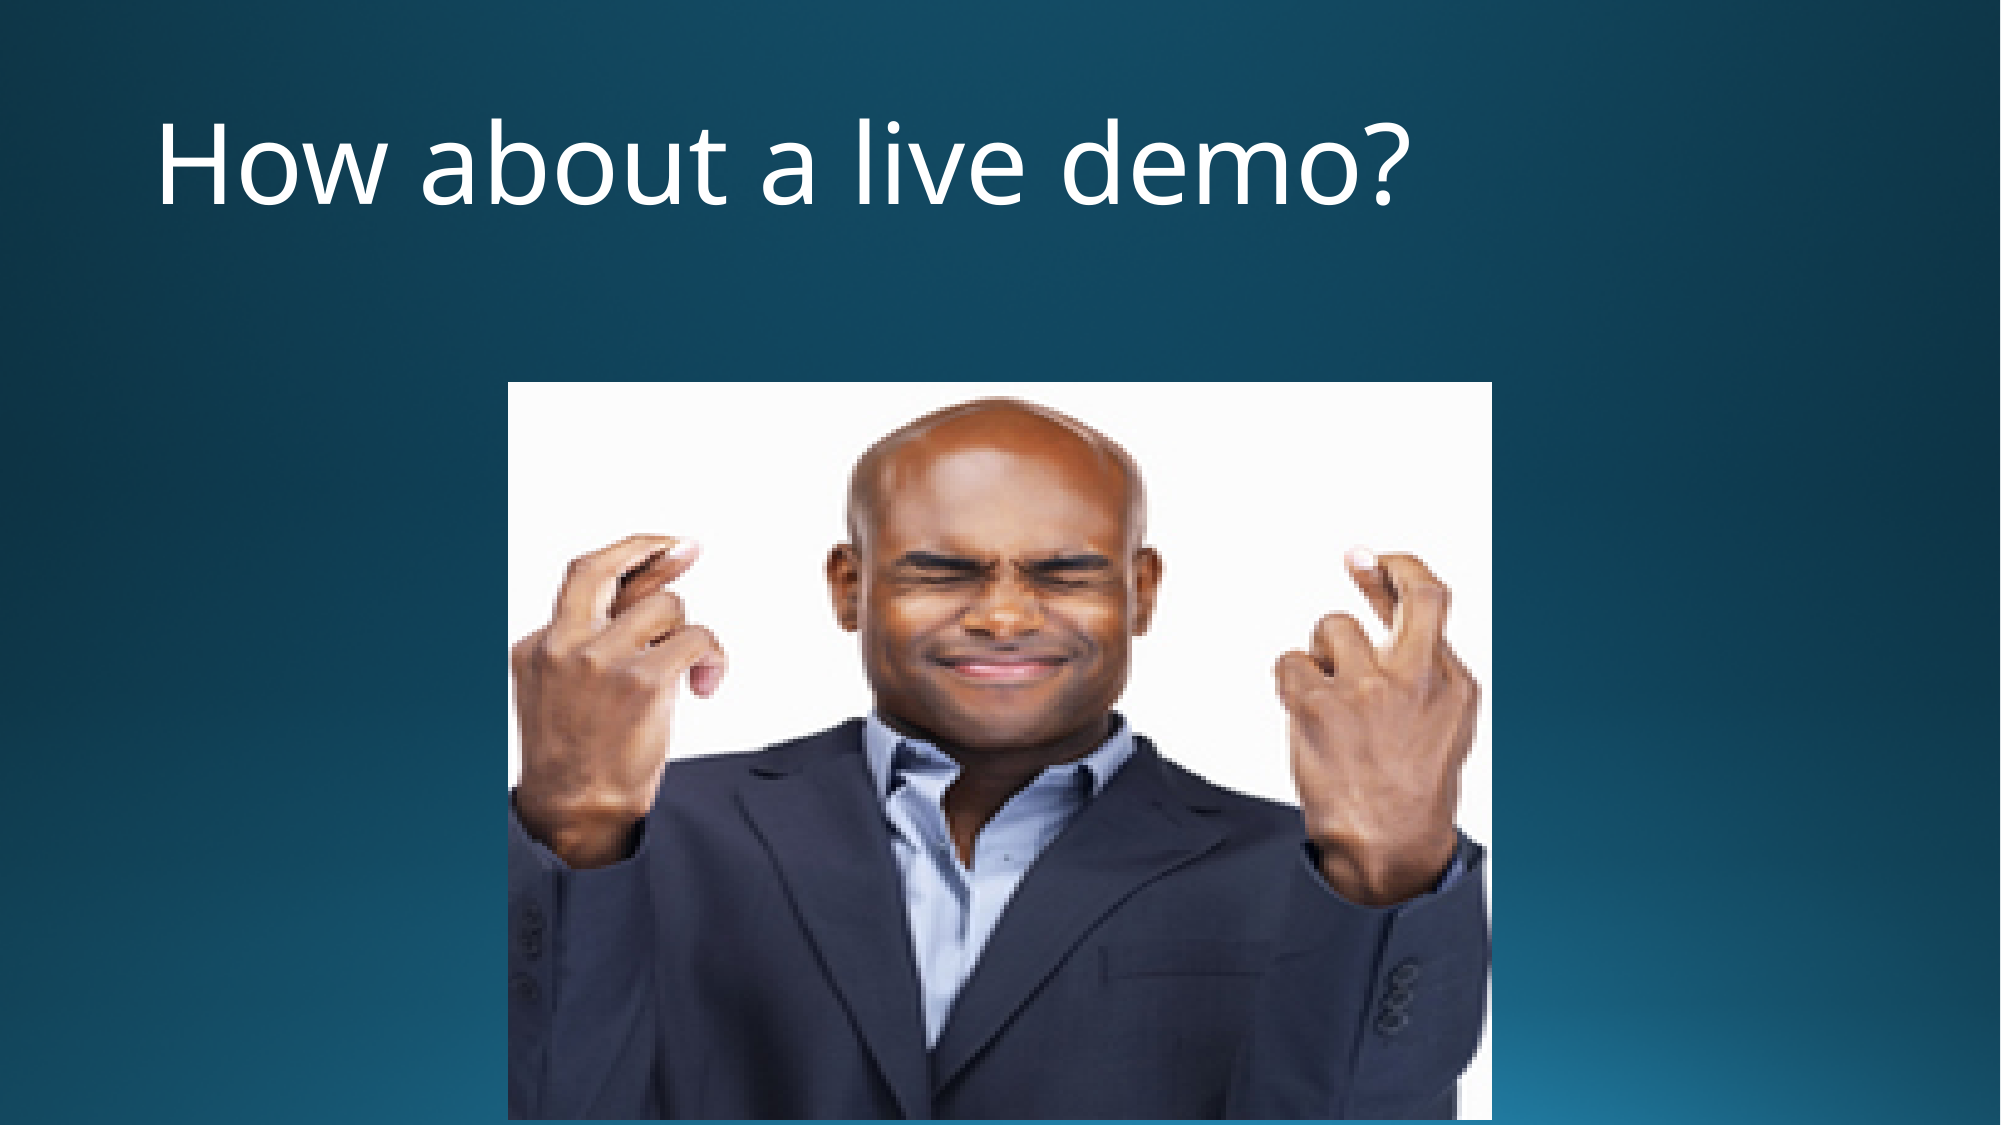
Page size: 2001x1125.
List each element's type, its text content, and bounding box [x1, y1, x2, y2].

picture [0, 0, 2001, 1125]
title How about a live demo? [137, 59, 1863, 278]
